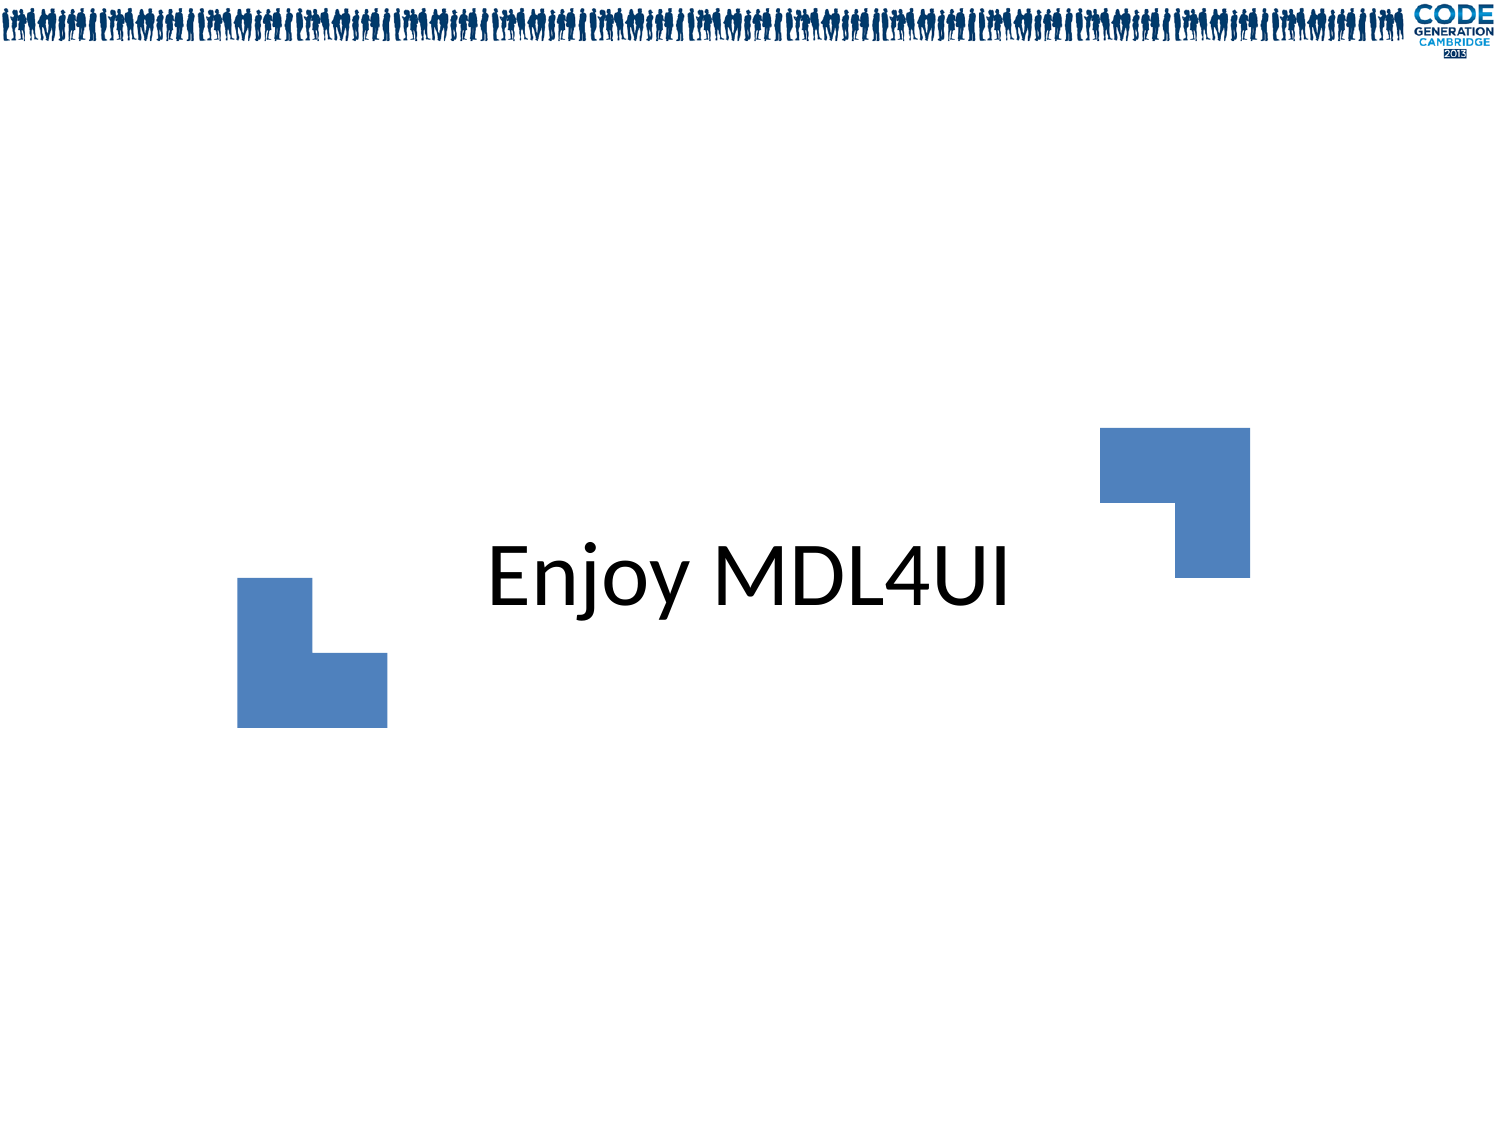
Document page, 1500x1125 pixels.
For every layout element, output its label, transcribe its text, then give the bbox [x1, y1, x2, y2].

text_box [1098, 426, 1252, 580]
title Enjoy MDL4UI [75, 474, 1425, 663]
picture [0, 0, 1500, 75]
text_box [235, 576, 390, 730]
